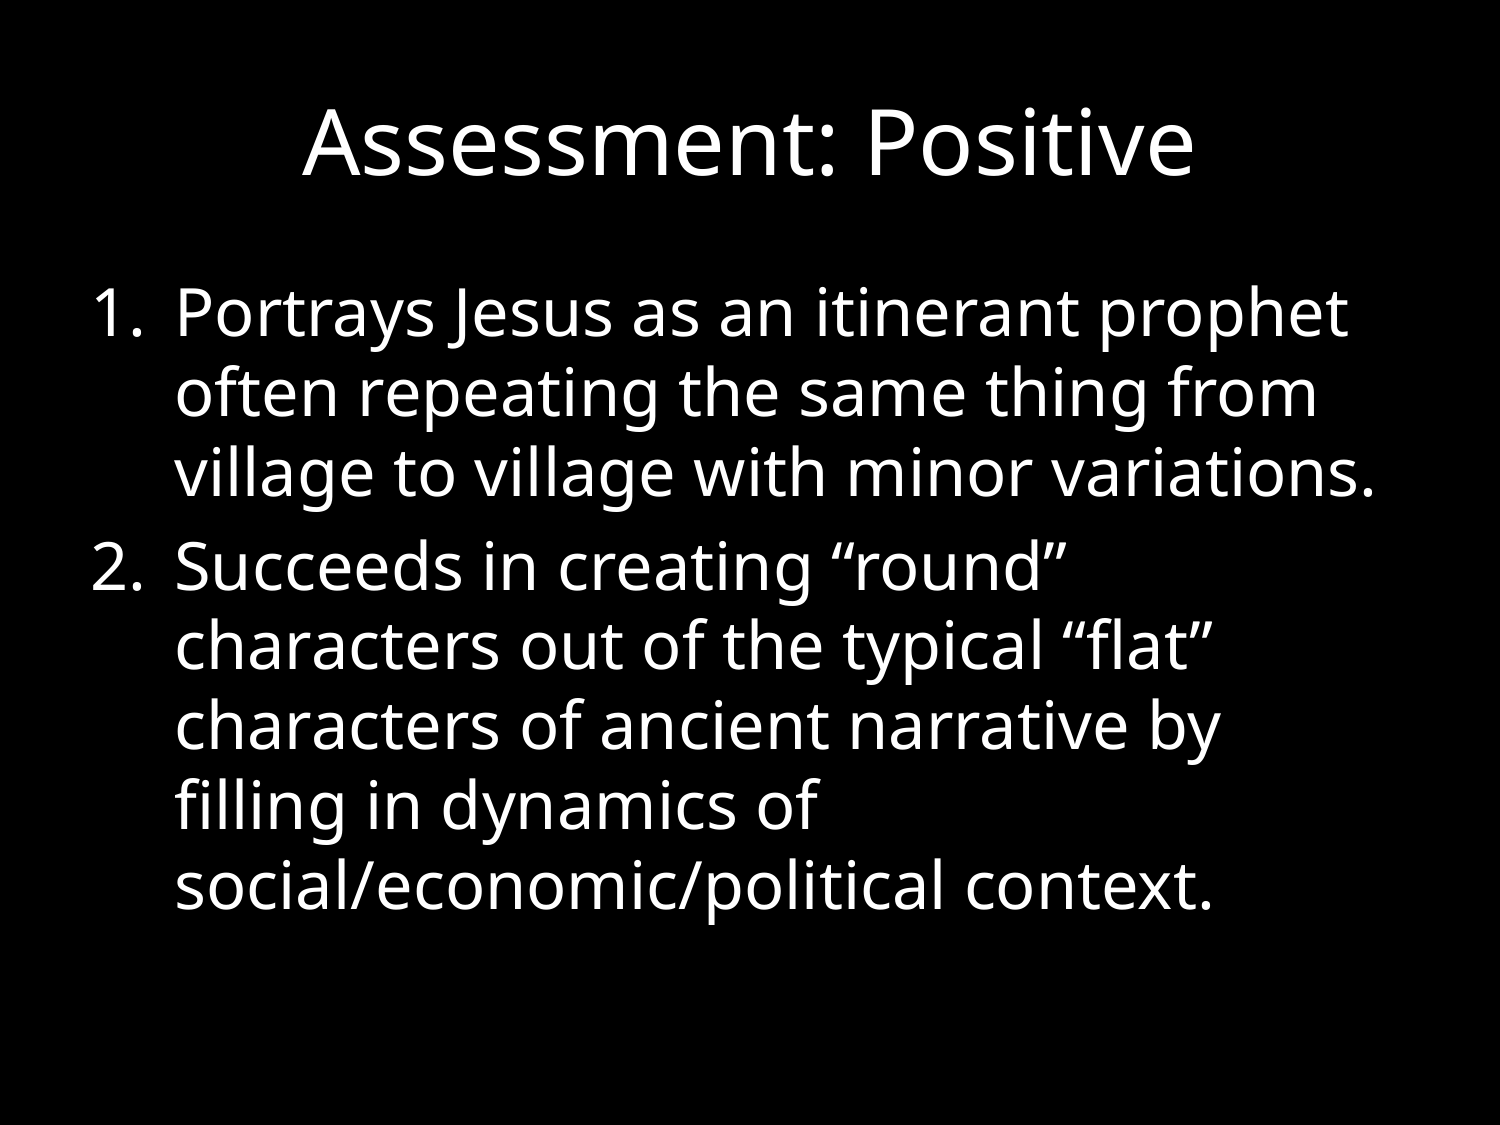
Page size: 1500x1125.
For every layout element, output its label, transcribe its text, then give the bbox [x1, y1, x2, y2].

title Assessment: Positive [75, 45, 1425, 233]
list Portrays Jesus as an itinerant prophet often repeating the same thing from village to village with minor variations. Succeeds in creating “round” characters out of the typical “flat” characters of ancient narrative by filling in dynamics of social/economic/political context. [75, 262, 1425, 1005]
